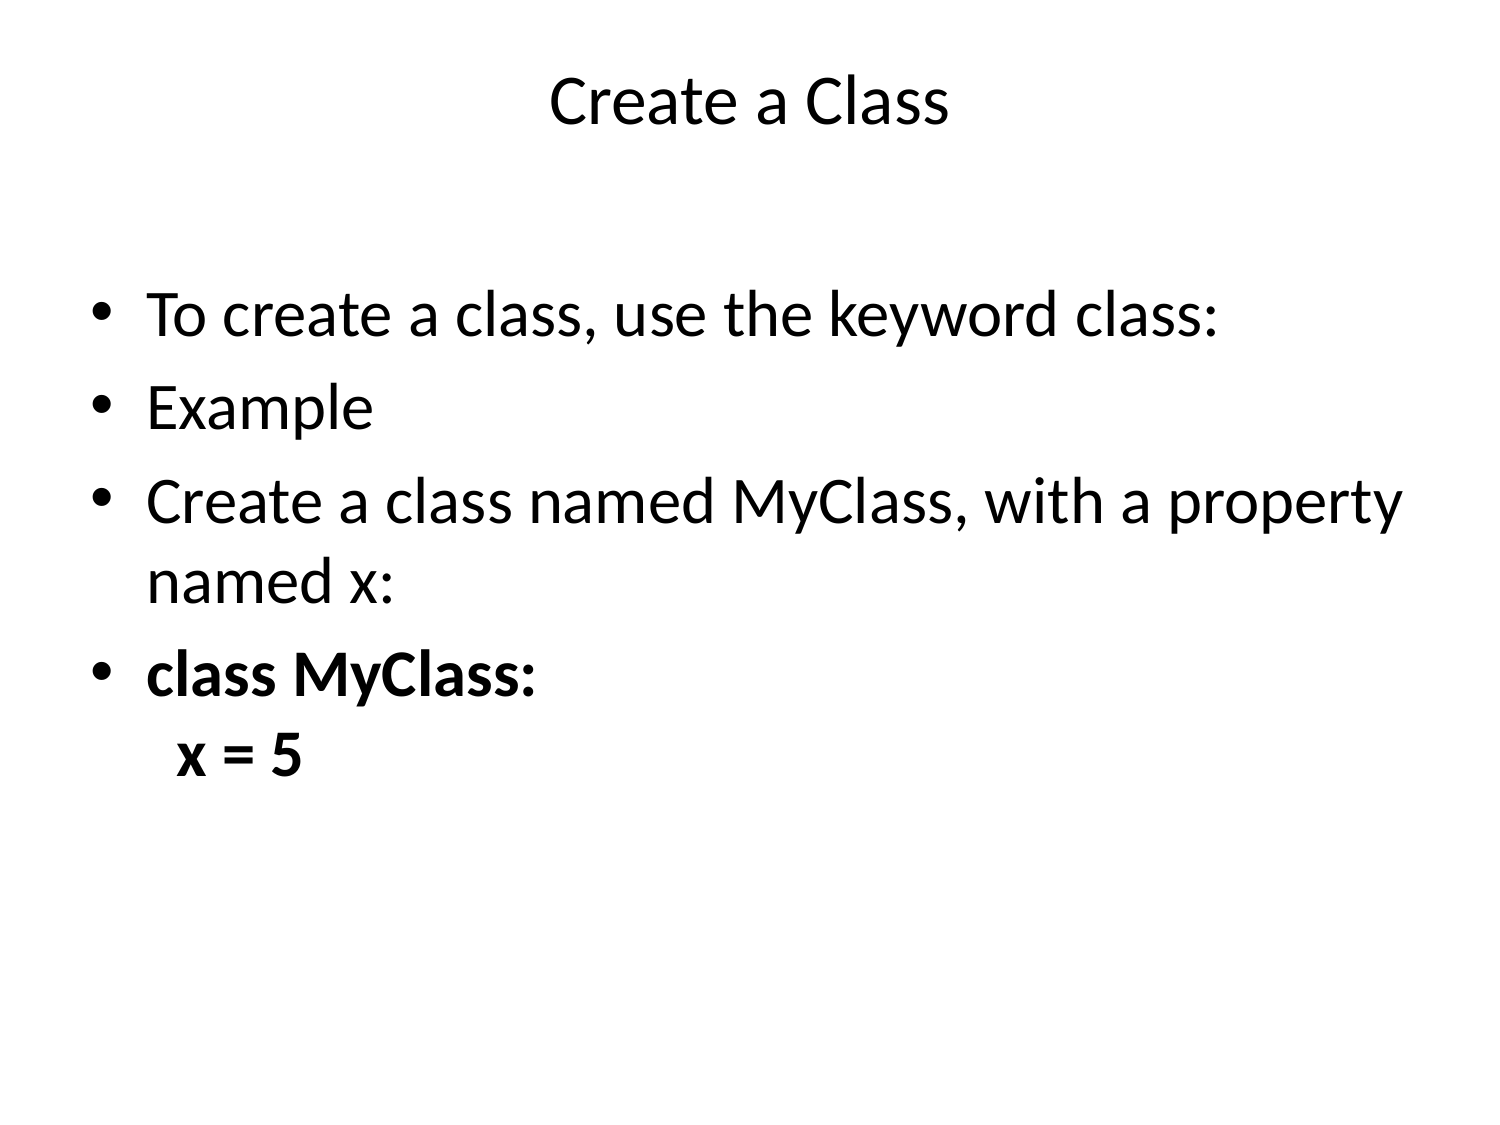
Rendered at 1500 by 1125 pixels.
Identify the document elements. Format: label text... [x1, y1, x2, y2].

title Create a Class [75, 45, 1425, 233]
list To create a class, use the keyword class: Example Create a class named MyClass, with a property named x: class MyClass: x = 5 [75, 262, 1425, 1005]
